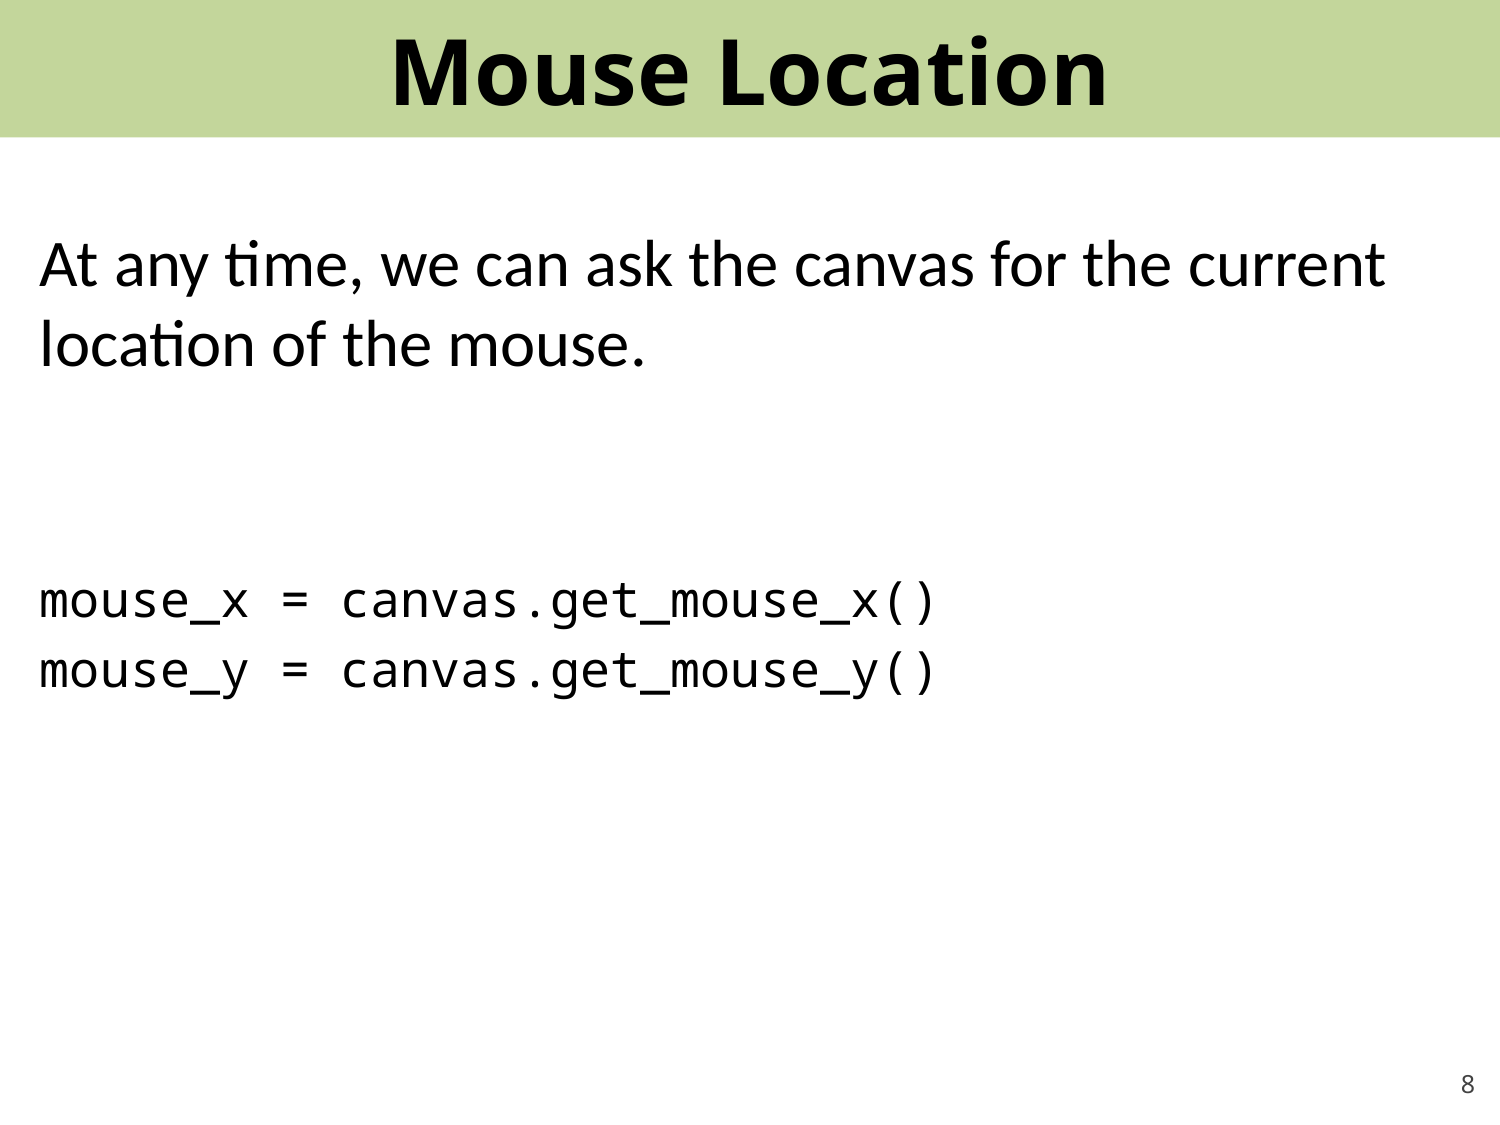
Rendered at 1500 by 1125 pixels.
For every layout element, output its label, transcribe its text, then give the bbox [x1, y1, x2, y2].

list At any time, we can ask the canvas for the current location of the mouse. [24, 212, 1475, 503]
title Mouse Location [75, 0, 1425, 138]
text_box mouse_x = canvas.get_mouse_x() mouse_y = canvas.get_mouse_y() [24, 560, 1475, 1032]
